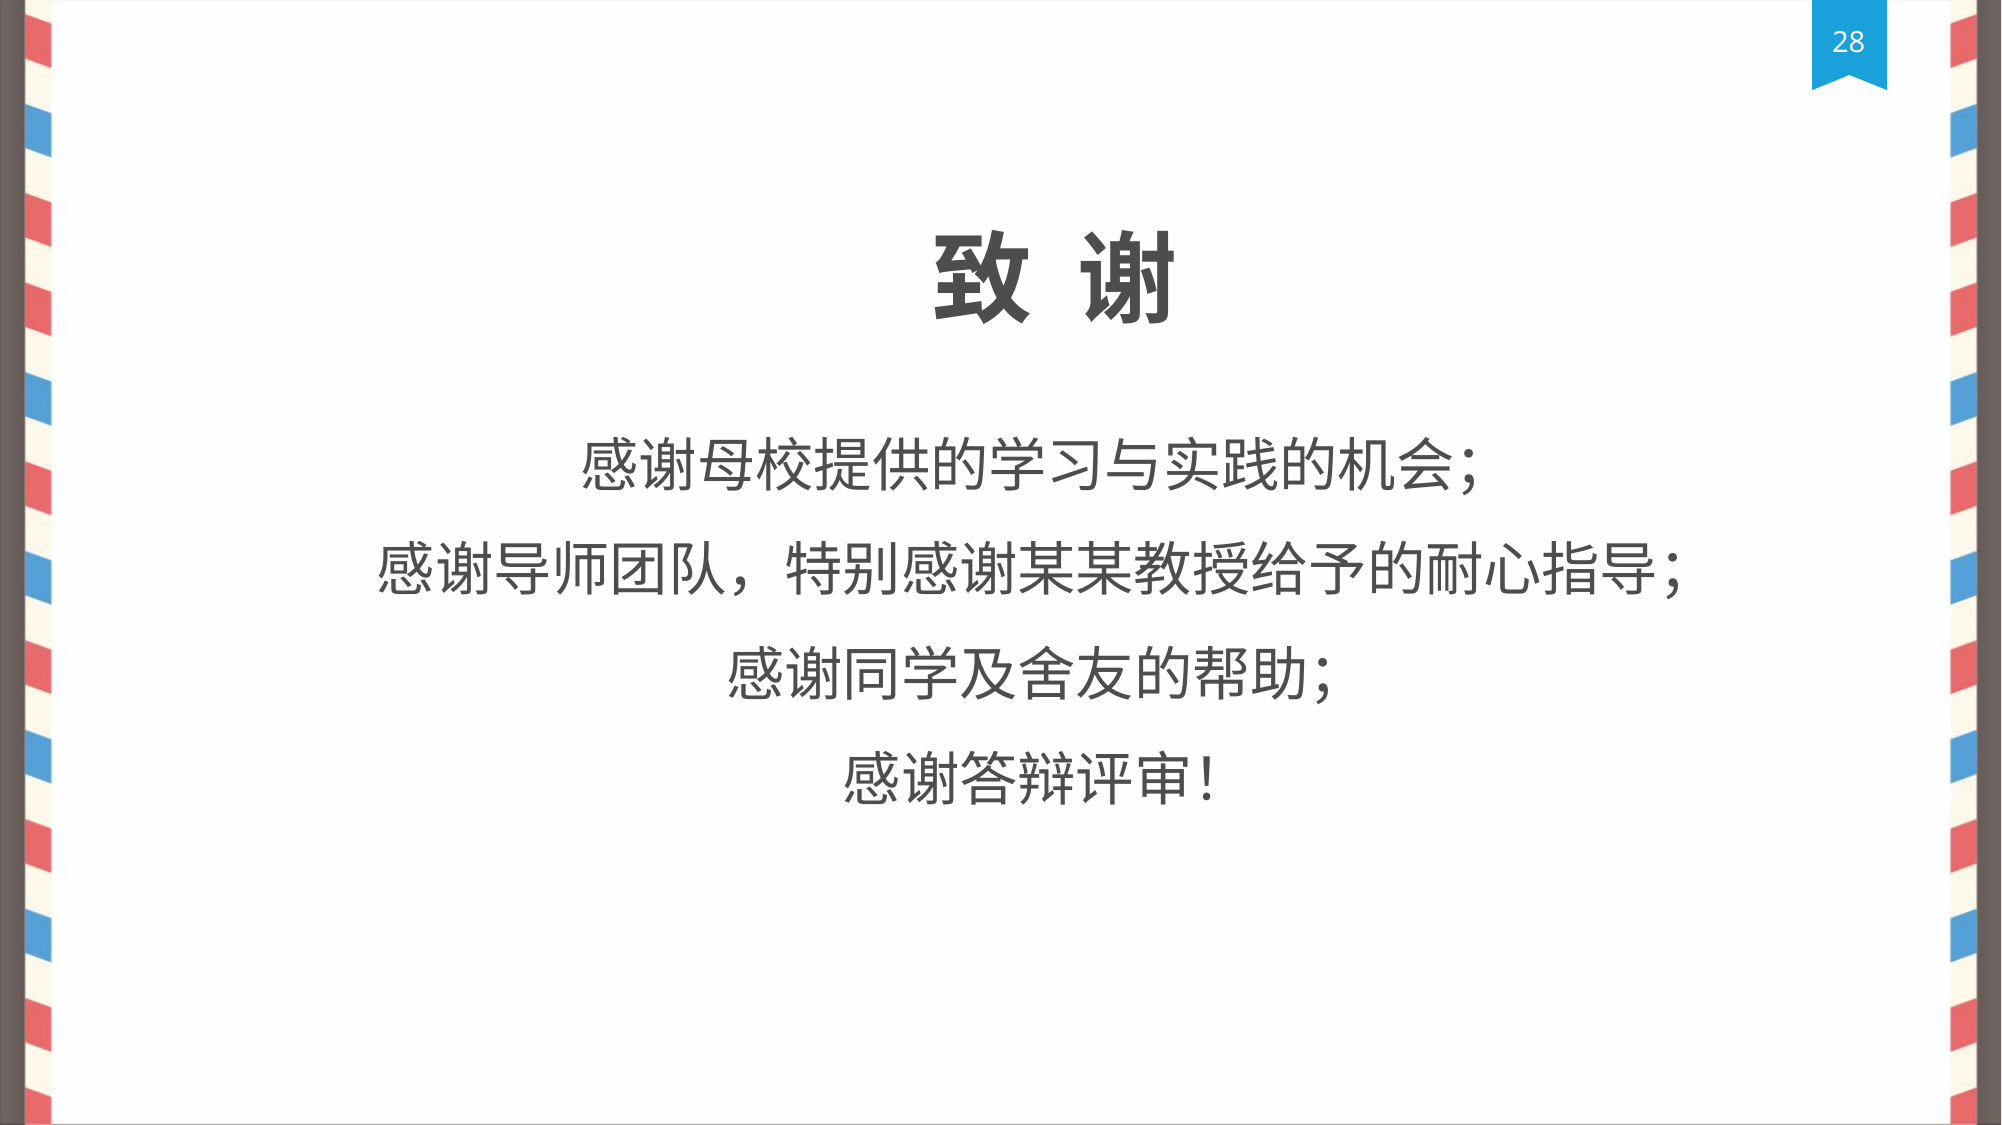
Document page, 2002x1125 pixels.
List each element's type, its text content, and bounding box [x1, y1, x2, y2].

text_box 致 谢 [917, 208, 1193, 343]
picture [0, 0, 2002, 1125]
text_box 感谢母校提供的学习与实践的机会； 感谢导师团队，特别感谢某某教授给予的耐心指导； 感谢同学及舍友的帮助； 感谢答辩评审！ [183, 385, 1910, 820]
